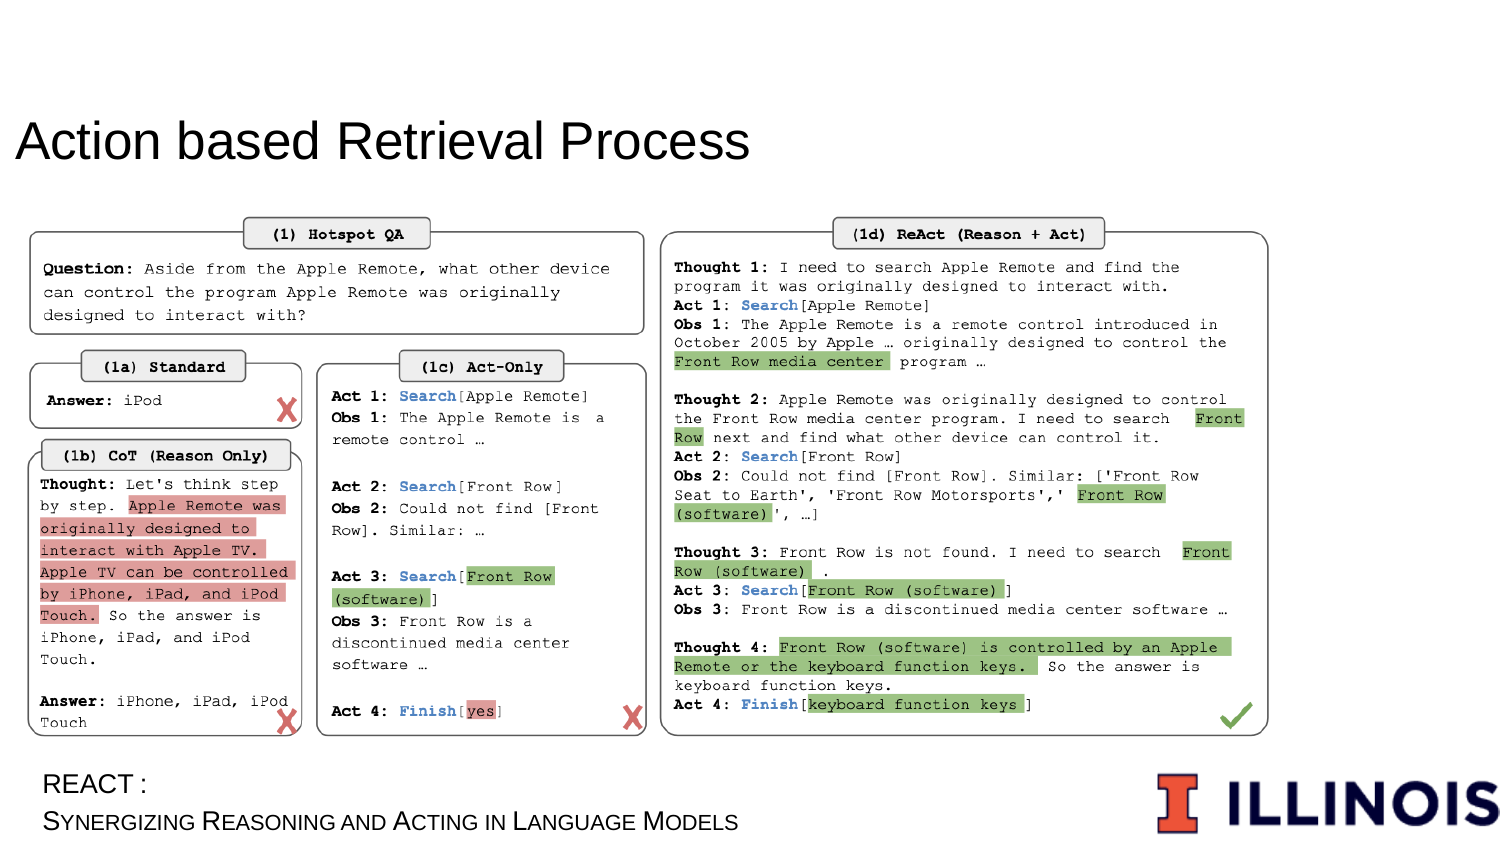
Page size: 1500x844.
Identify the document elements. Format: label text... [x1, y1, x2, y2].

picture [5, 205, 1311, 747]
text_box REACT : SYNERGIZING REASONING AND ACTING IN LANGUAGE MODELS [27, 754, 1039, 844]
title Action based Retrieval Process [0, 92, 1398, 186]
picture [1155, 765, 1500, 844]
